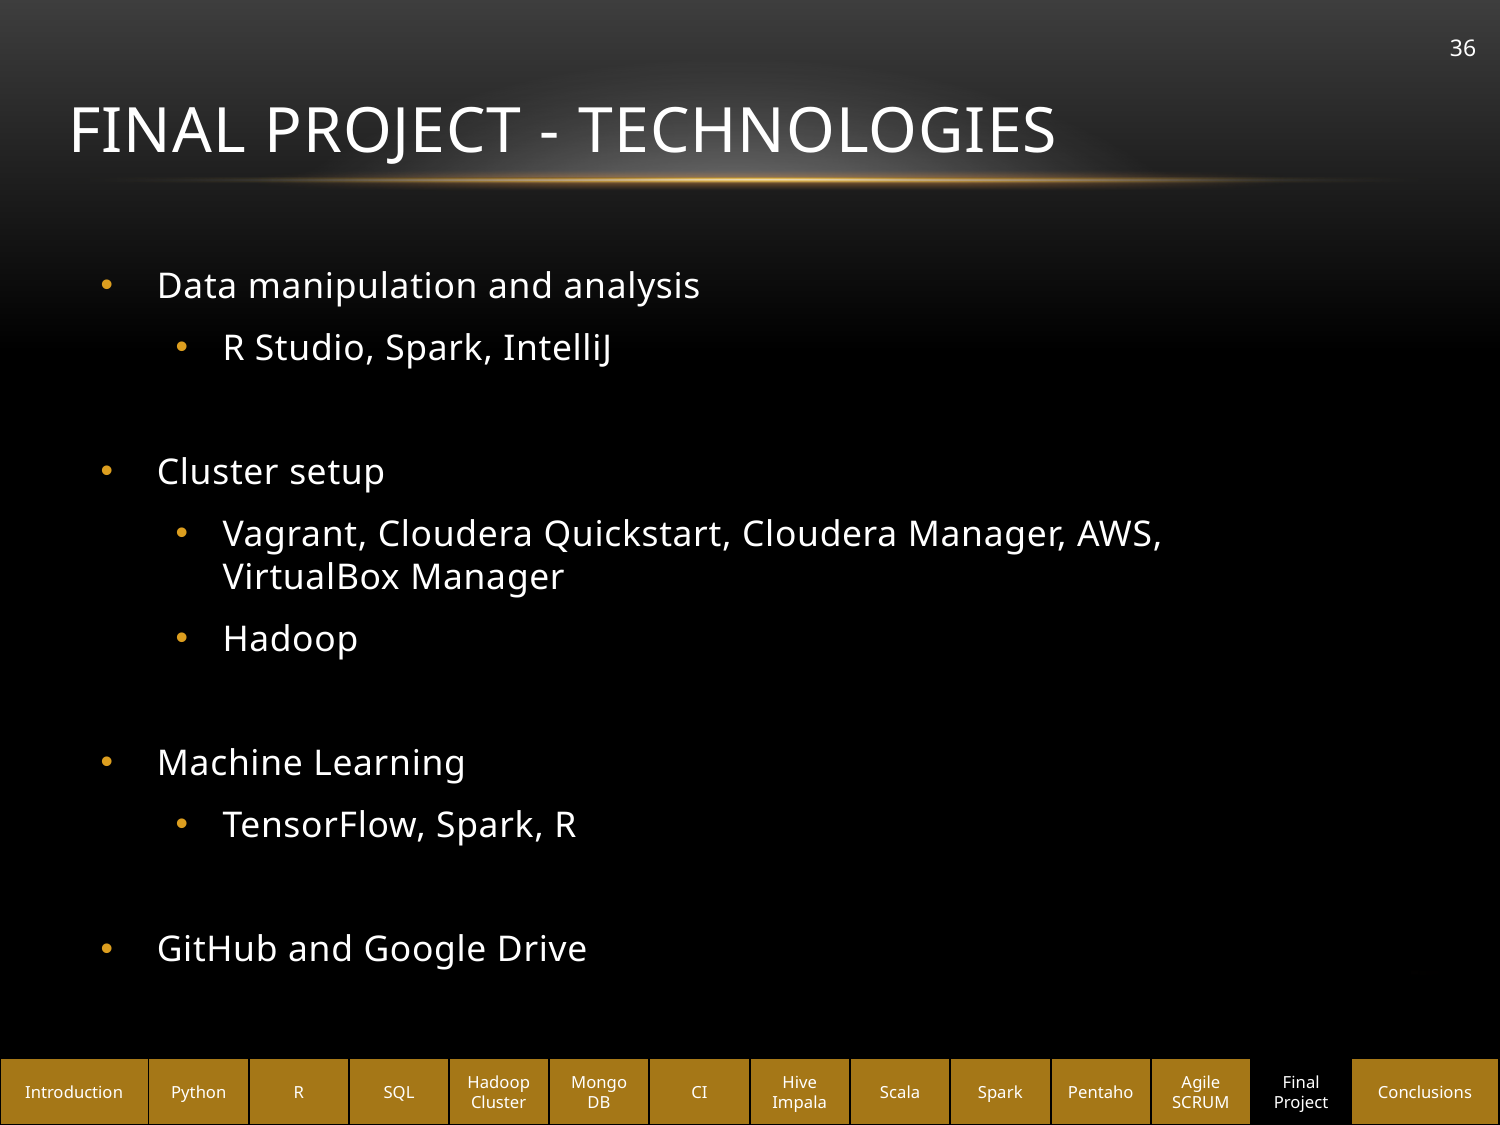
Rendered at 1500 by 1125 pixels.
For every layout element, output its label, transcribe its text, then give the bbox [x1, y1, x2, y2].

slide_number 36 [1410, 19, 1492, 79]
picture [0, 0, 1500, 1058]
title Final Project - Technologies [53, 19, 1400, 173]
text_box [0, 1058, 1500, 1125]
text_box Data manipulation and analysis R Studio, Spark, IntelliJ Cluster setup Vagrant, Cloudera Quickstart, Cloudera Manager, AWS, VirtualBox Manager Hadoop Machine Learning TensorFlow, Spark, R GitHub and Google Drive [85, 255, 1352, 988]
